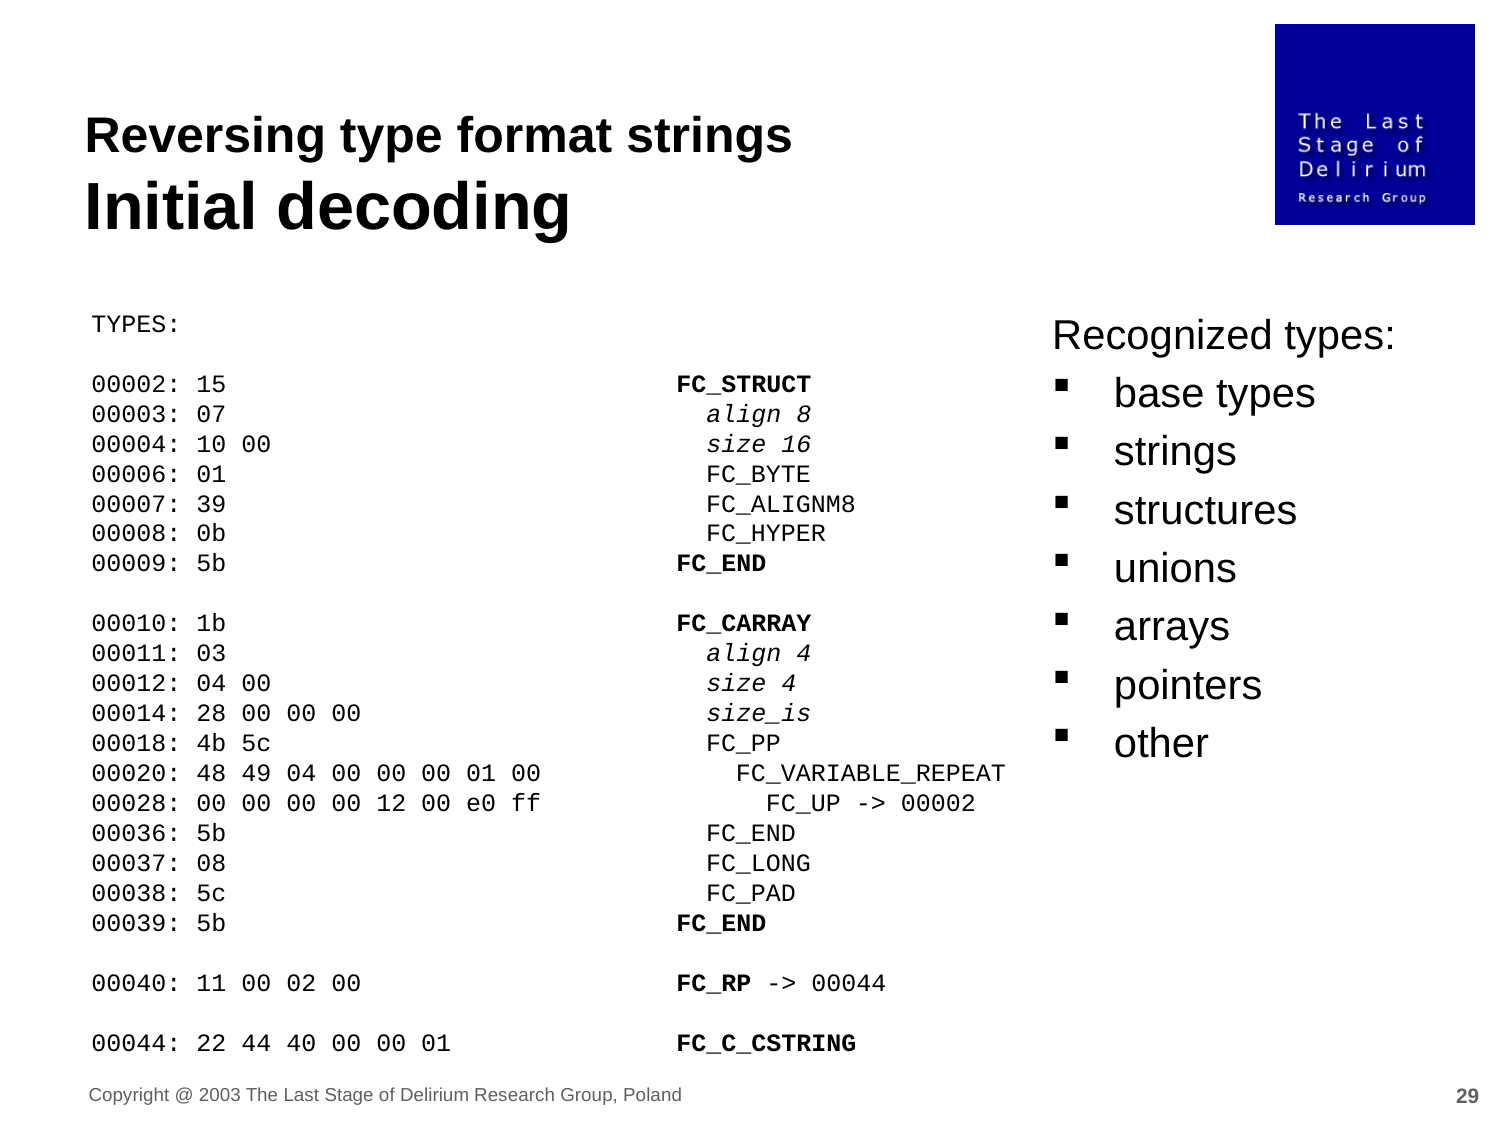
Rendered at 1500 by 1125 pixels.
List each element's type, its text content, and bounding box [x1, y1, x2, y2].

text_box TYPES: 00002: 15 FC_STRUCT 00003: 07 align 8 00004: 10 00 size 16 00006: 01 FC_BYTE 00007: 39 FC_ALIGNM8 00008: 0b FC_HYPER 00009: 5b FC_END 00010: 1b FC_CARRAY 00011: 03 align 4 00012: 04 00 size 4 00014: 28 00 00 00 size_is 00018: 4b 5c FC_PP 00020: 48 49 04 00 00 00 01 00 FC_VARIABLE_REPEAT 00028: 00 00 00 00 12 00 e0 ff FC_UP -> 00002 00036: 5b FC_END 00037: 08 FC_LONG 00038: 5c FC_PAD 00039: 5b FC_END 00040: 11 00 02 00 FC_RP -> 00044 00044: 22 44 40 00 00 01 FC_C_CSTRING [76, 299, 1022, 1064]
text_box Reversing type format strings Initial decoding [69, 95, 1150, 250]
text_box Recognized types: base types strings structures unions arrays pointers other [1037, 299, 1488, 774]
picture [1275, 24, 1475, 225]
